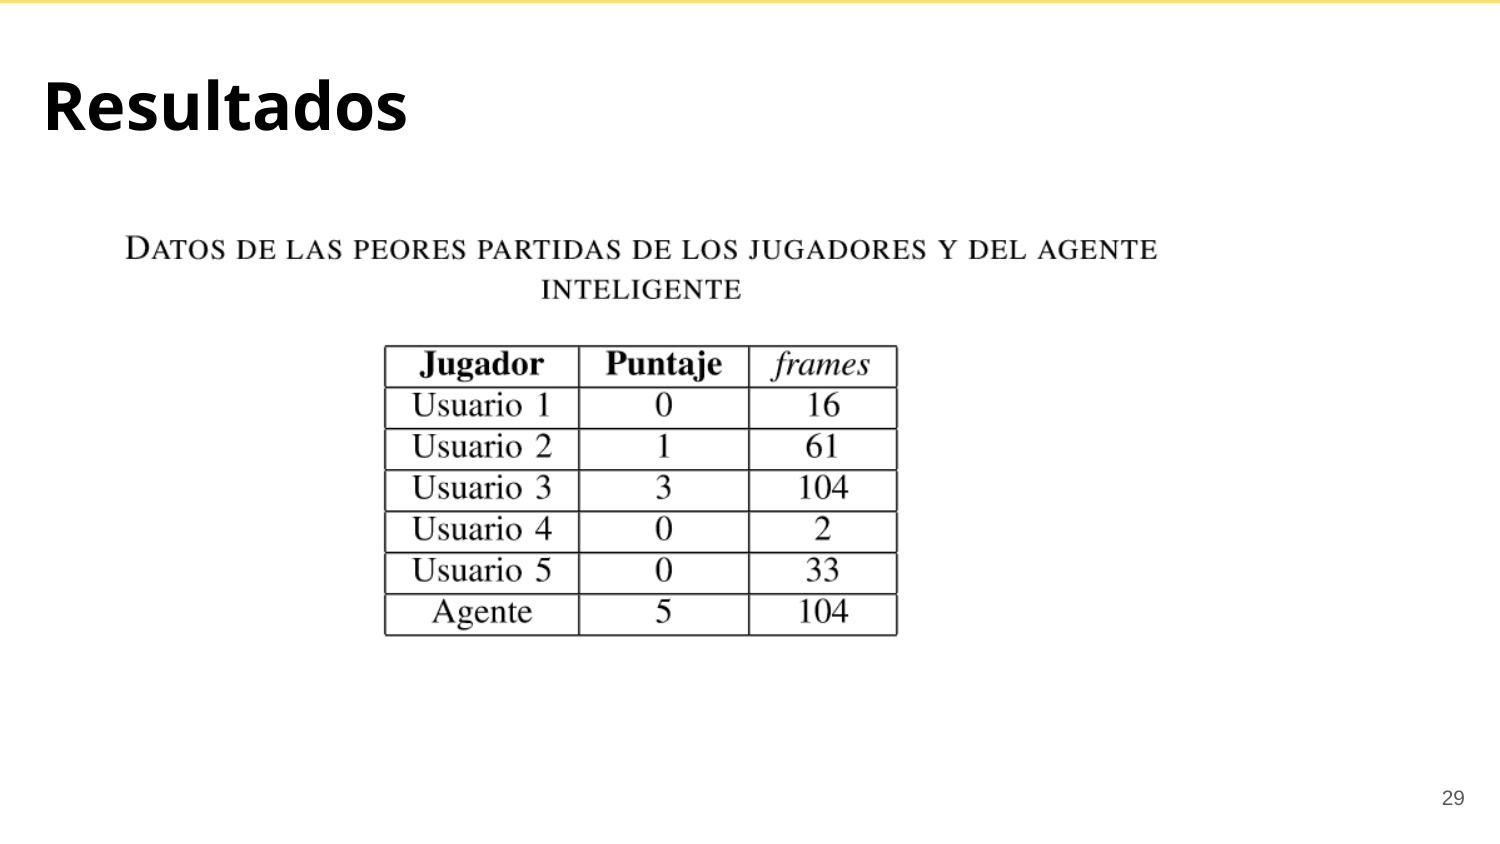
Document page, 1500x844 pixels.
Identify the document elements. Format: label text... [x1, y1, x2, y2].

slide_number 29 [1389, 764, 1480, 830]
text_box Resultados [27, 48, 1294, 159]
picture [95, 231, 1190, 688]
